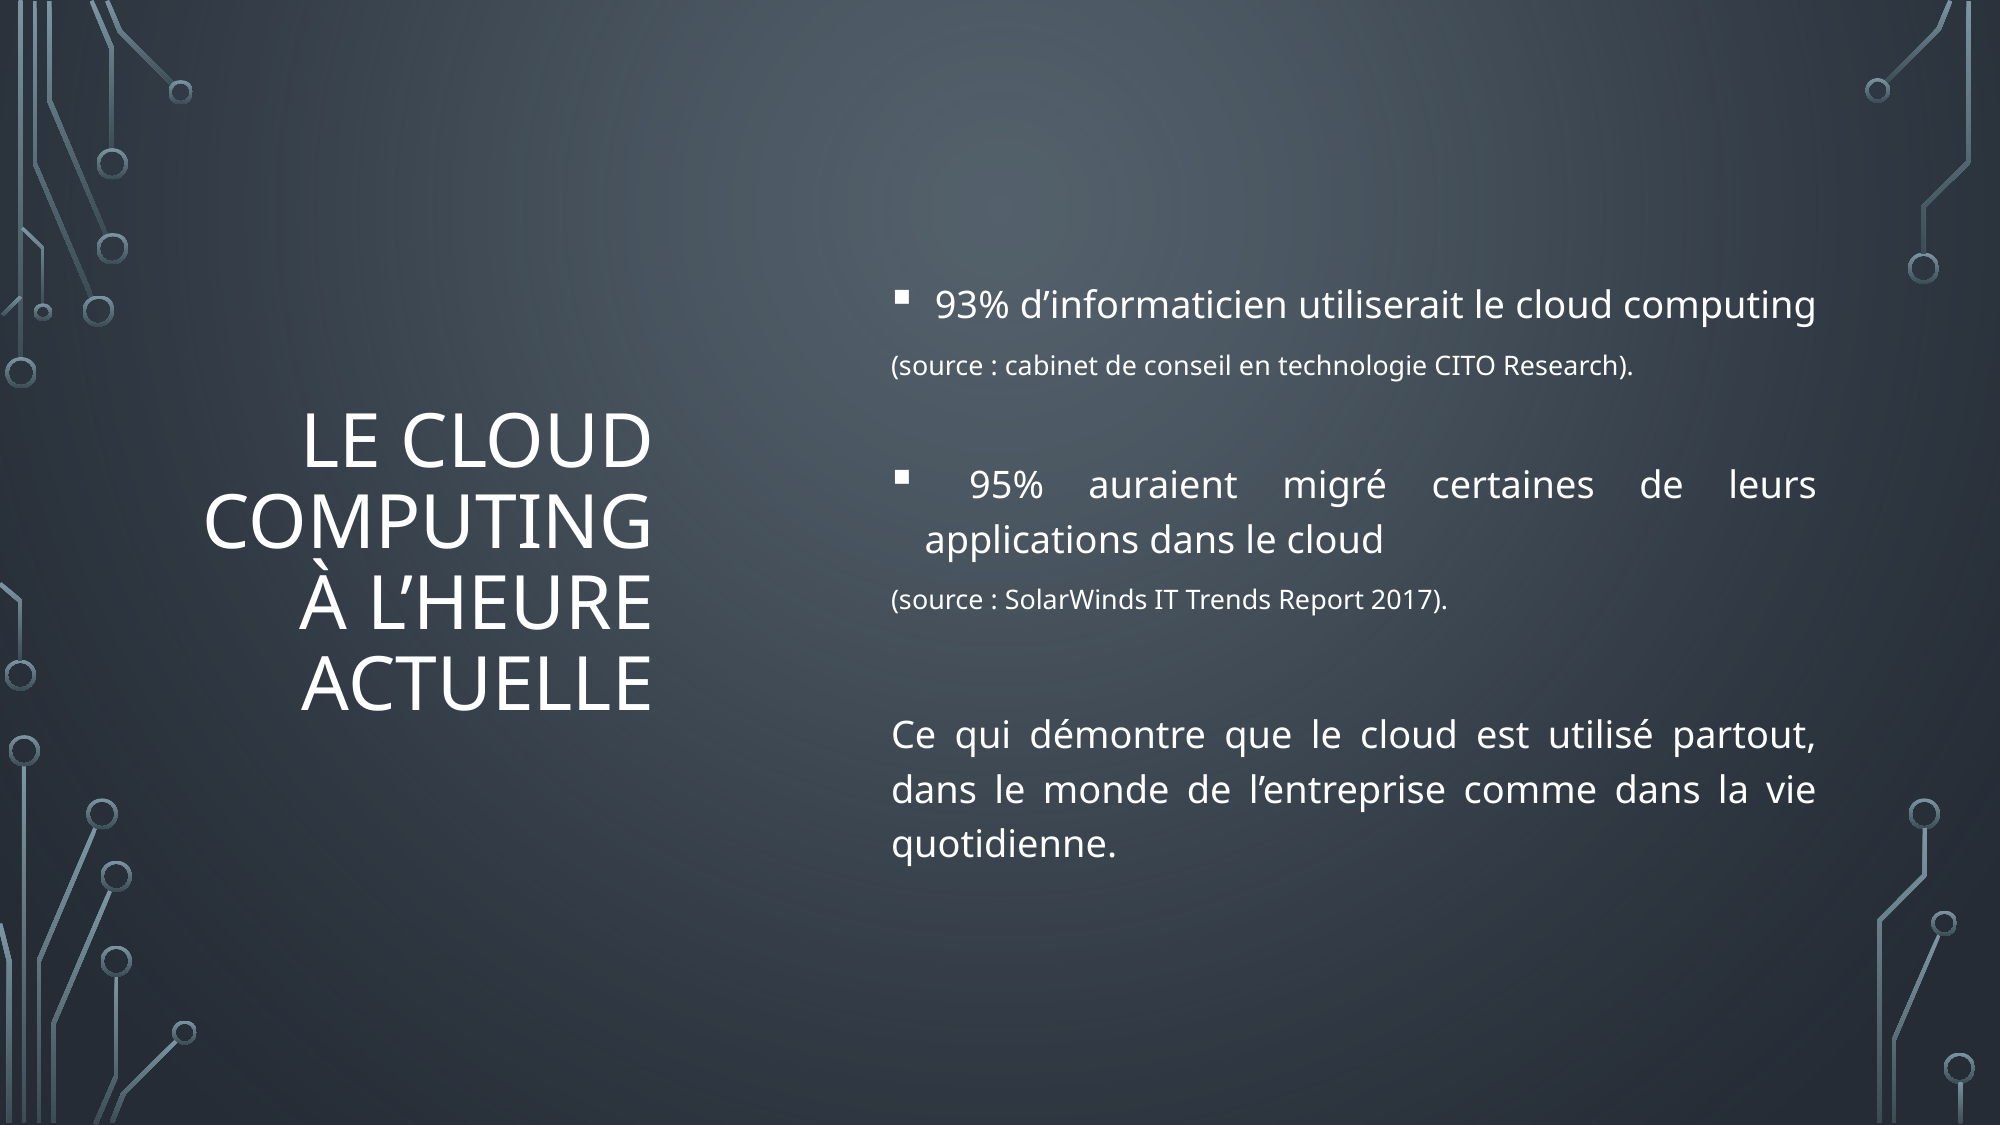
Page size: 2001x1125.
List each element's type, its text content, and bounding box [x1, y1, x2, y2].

list 93% d’informaticien utiliserait le cloud computing (source : cabinet de conseil en technologie CITO Research). 95% auraient migré certaines de leurs applications dans le cloud (source : SolarWinds IT Trends Report 2017). Ce qui démontre que le cloud est utilisé partout, dans le monde de l’entreprise comme dans la vie quotidienne. [876, 264, 1833, 946]
title Le cloud computing à l’heure actuelle [167, 179, 670, 950]
